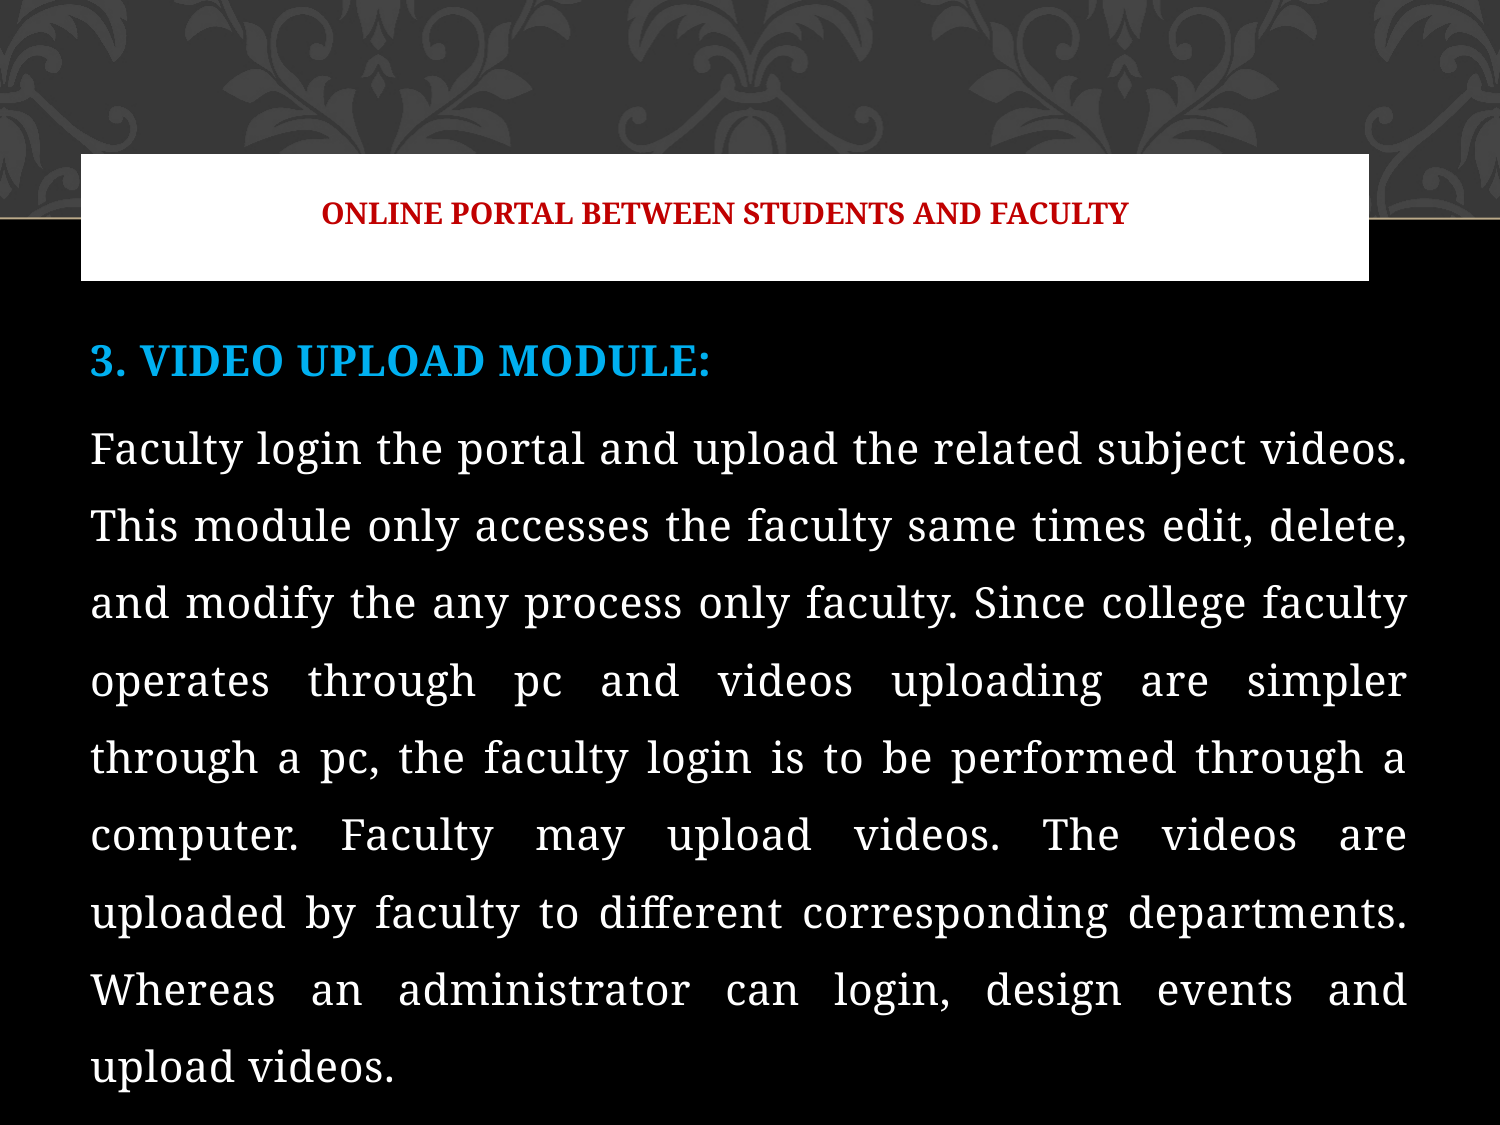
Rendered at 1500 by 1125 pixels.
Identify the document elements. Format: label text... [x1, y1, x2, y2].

title ONLINE PORTAL BETWEEN STUDENTS AND FACULTY [81, 154, 1369, 281]
list 3. VIDEO UPLOAD MODULE: Faculty login the portal and upload the related subject videos. This module only accesses the faculty same times edit, delete, and modify the any process only faculty. Since college faculty operates through pc and videos uploading are simpler through a pc, the faculty login is to be performed through a computer. Faculty may upload videos. The videos are uploaded by faculty to different corresponding departments. Whereas an administrator can login, design events and upload videos. [75, 299, 1425, 1100]
